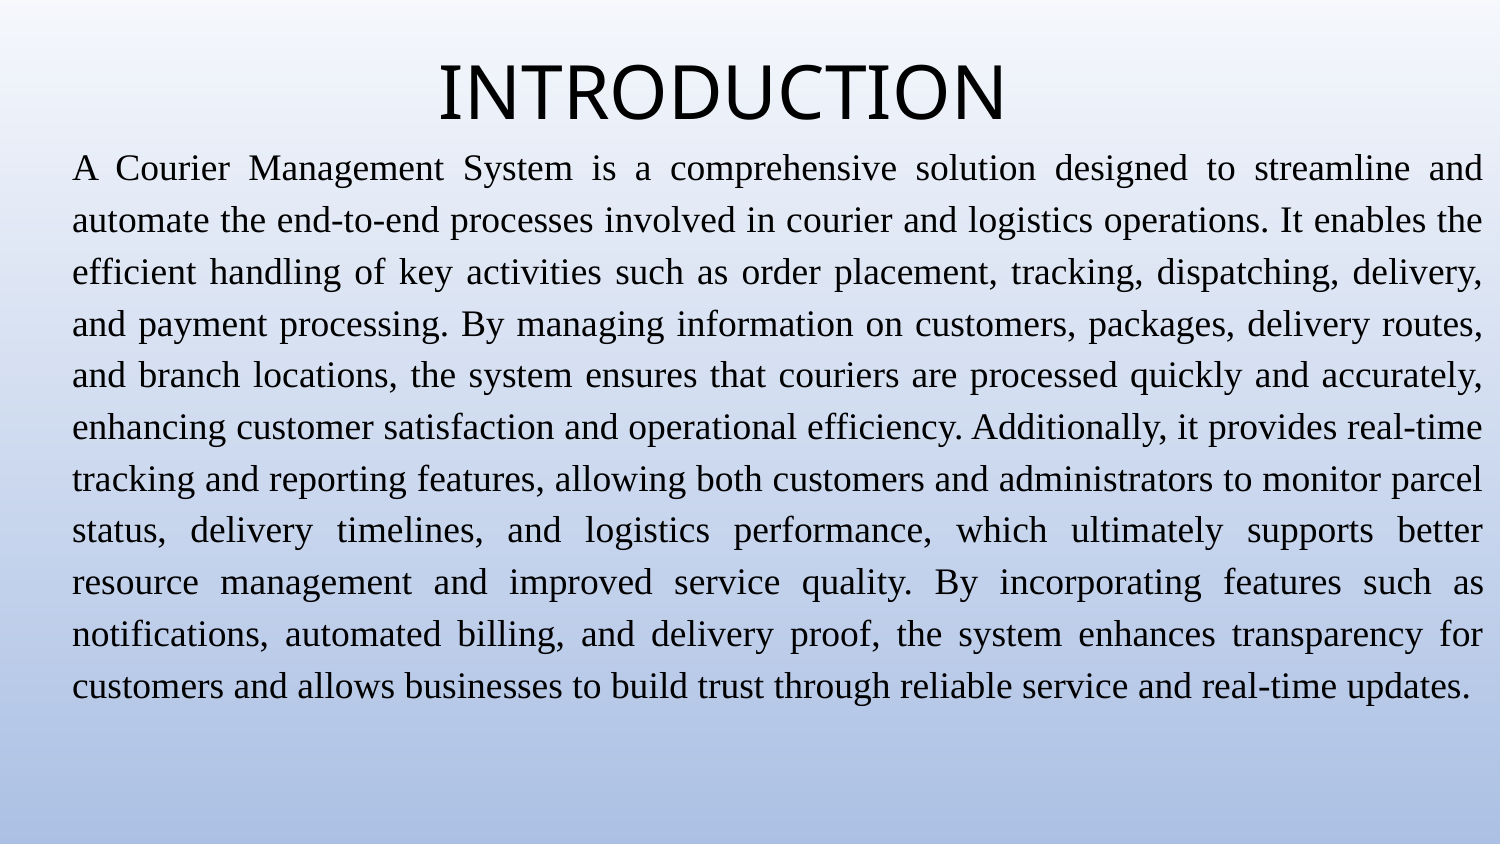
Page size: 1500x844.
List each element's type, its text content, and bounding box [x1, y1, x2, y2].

text_box A Courier Management System is a comprehensive solution designed to streamline and automate the end-to-end processes involved in courier and logistics operations. It enables the efficient handling of key activities such as order placement, tracking, dispatching, delivery, and payment processing. By managing information on customers, packages, delivery routes, and branch locations, the system ensures that couriers are processed quickly and accurately, enhancing customer satisfaction and operational efficiency. Additionally, it provides real-time tracking and reporting features, allowing both customers and administrators to monitor parcel status, delivery timelines, and logistics performance, which ultimately supports better resource management and improved service quality. By incorporating features such as notifications, automated billing, and delivery proof, the system enhances transparency for customers and allows businesses to build trust through reliable service and real-time updates. [56, 121, 1500, 801]
title INTRODUCTION [24, 26, 1423, 165]
